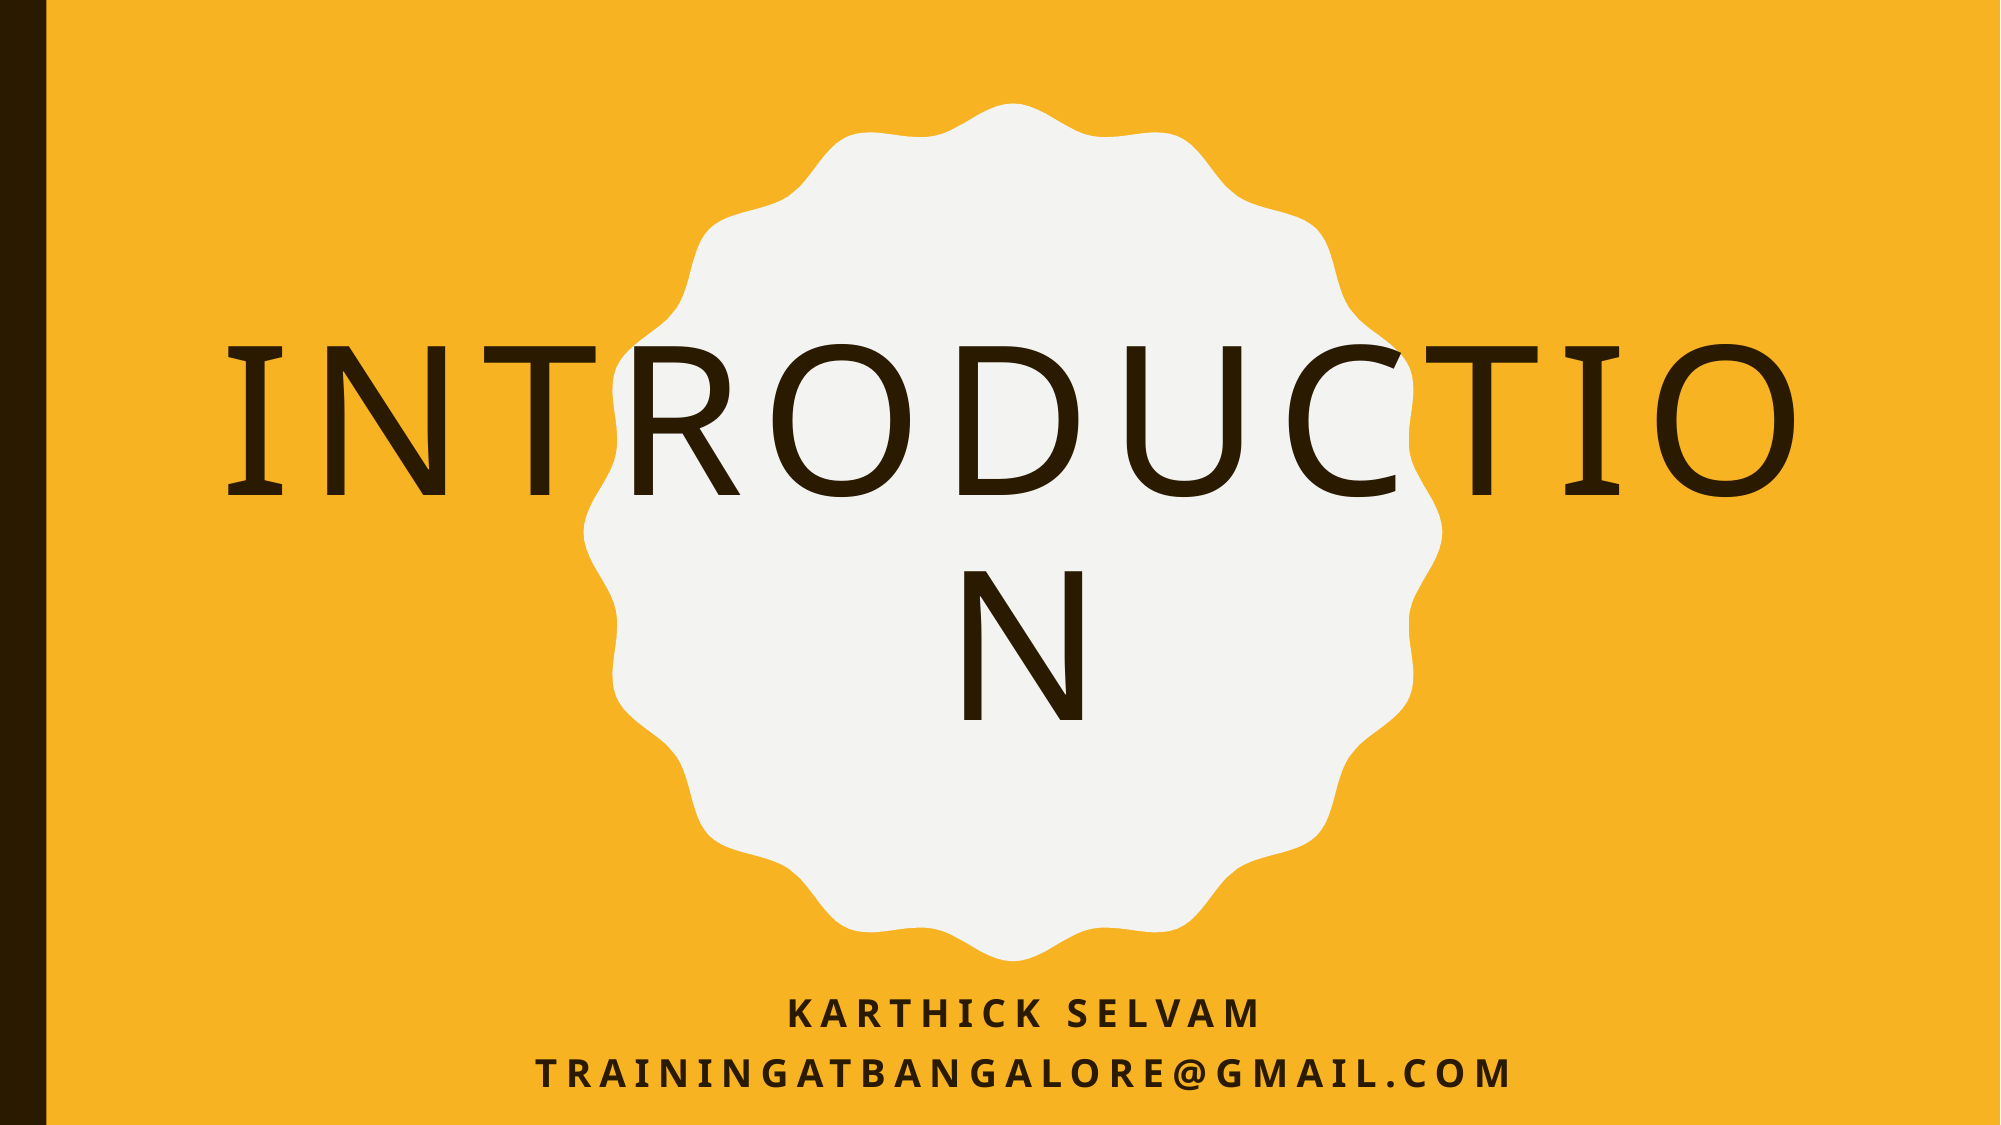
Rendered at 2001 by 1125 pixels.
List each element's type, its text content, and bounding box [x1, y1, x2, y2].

title Introduction [176, 180, 1870, 902]
subtitle Karthick Selvam trainingatbangalore@gmail.com [363, 980, 1684, 1103]
